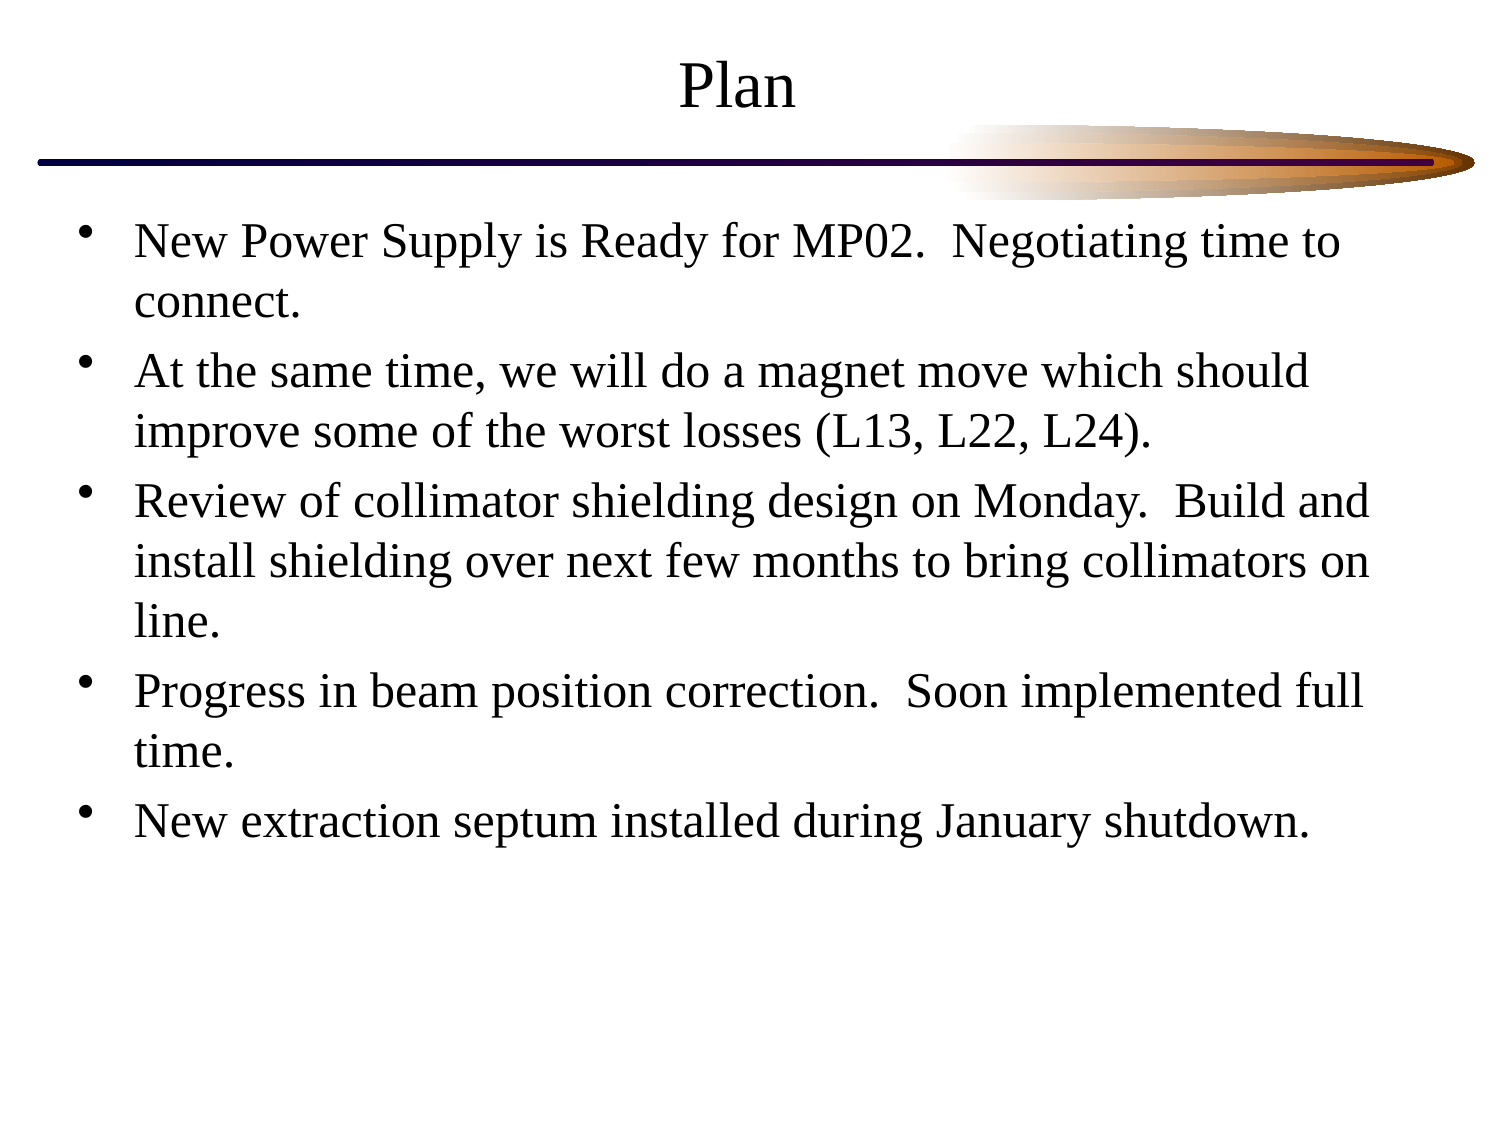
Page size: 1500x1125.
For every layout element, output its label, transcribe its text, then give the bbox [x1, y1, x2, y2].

title Plan [99, 24, 1375, 138]
list New Power Supply is Ready for MP02. Negotiating time to connect. At the same time, we will do a magnet move which should improve some of the worst losses (L13, L22, L24). Review of collimator shielding design on Monday. Build and install shielding over next few months to bring collimators on line. Progress in beam position correction. Soon implemented full time. New extraction septum installed during January shutdown. [62, 200, 1425, 1000]
